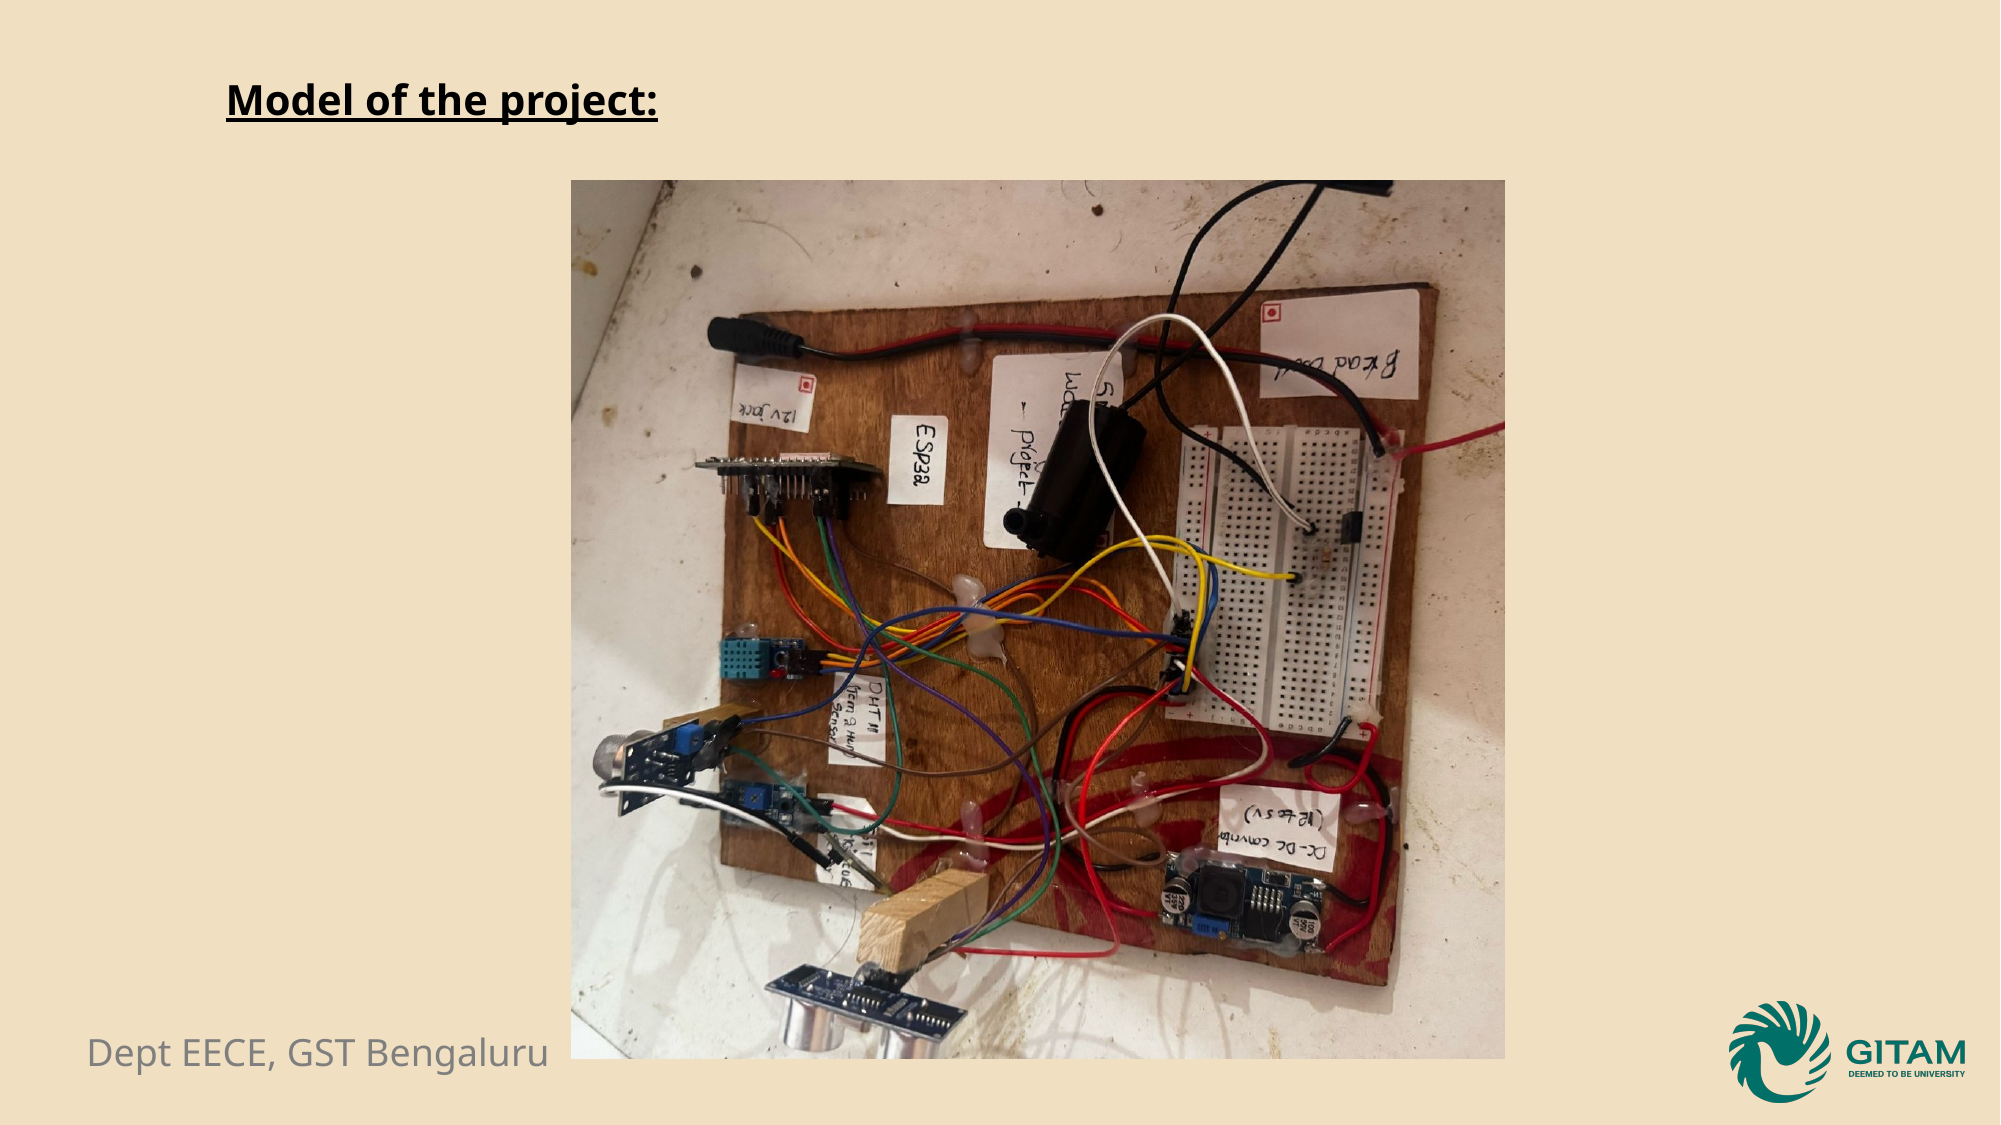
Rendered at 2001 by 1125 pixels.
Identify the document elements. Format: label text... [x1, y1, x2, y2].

picture [571, 180, 1506, 1060]
picture [1729, 1001, 1965, 1103]
text_box Model of the project: [210, 66, 1866, 131]
